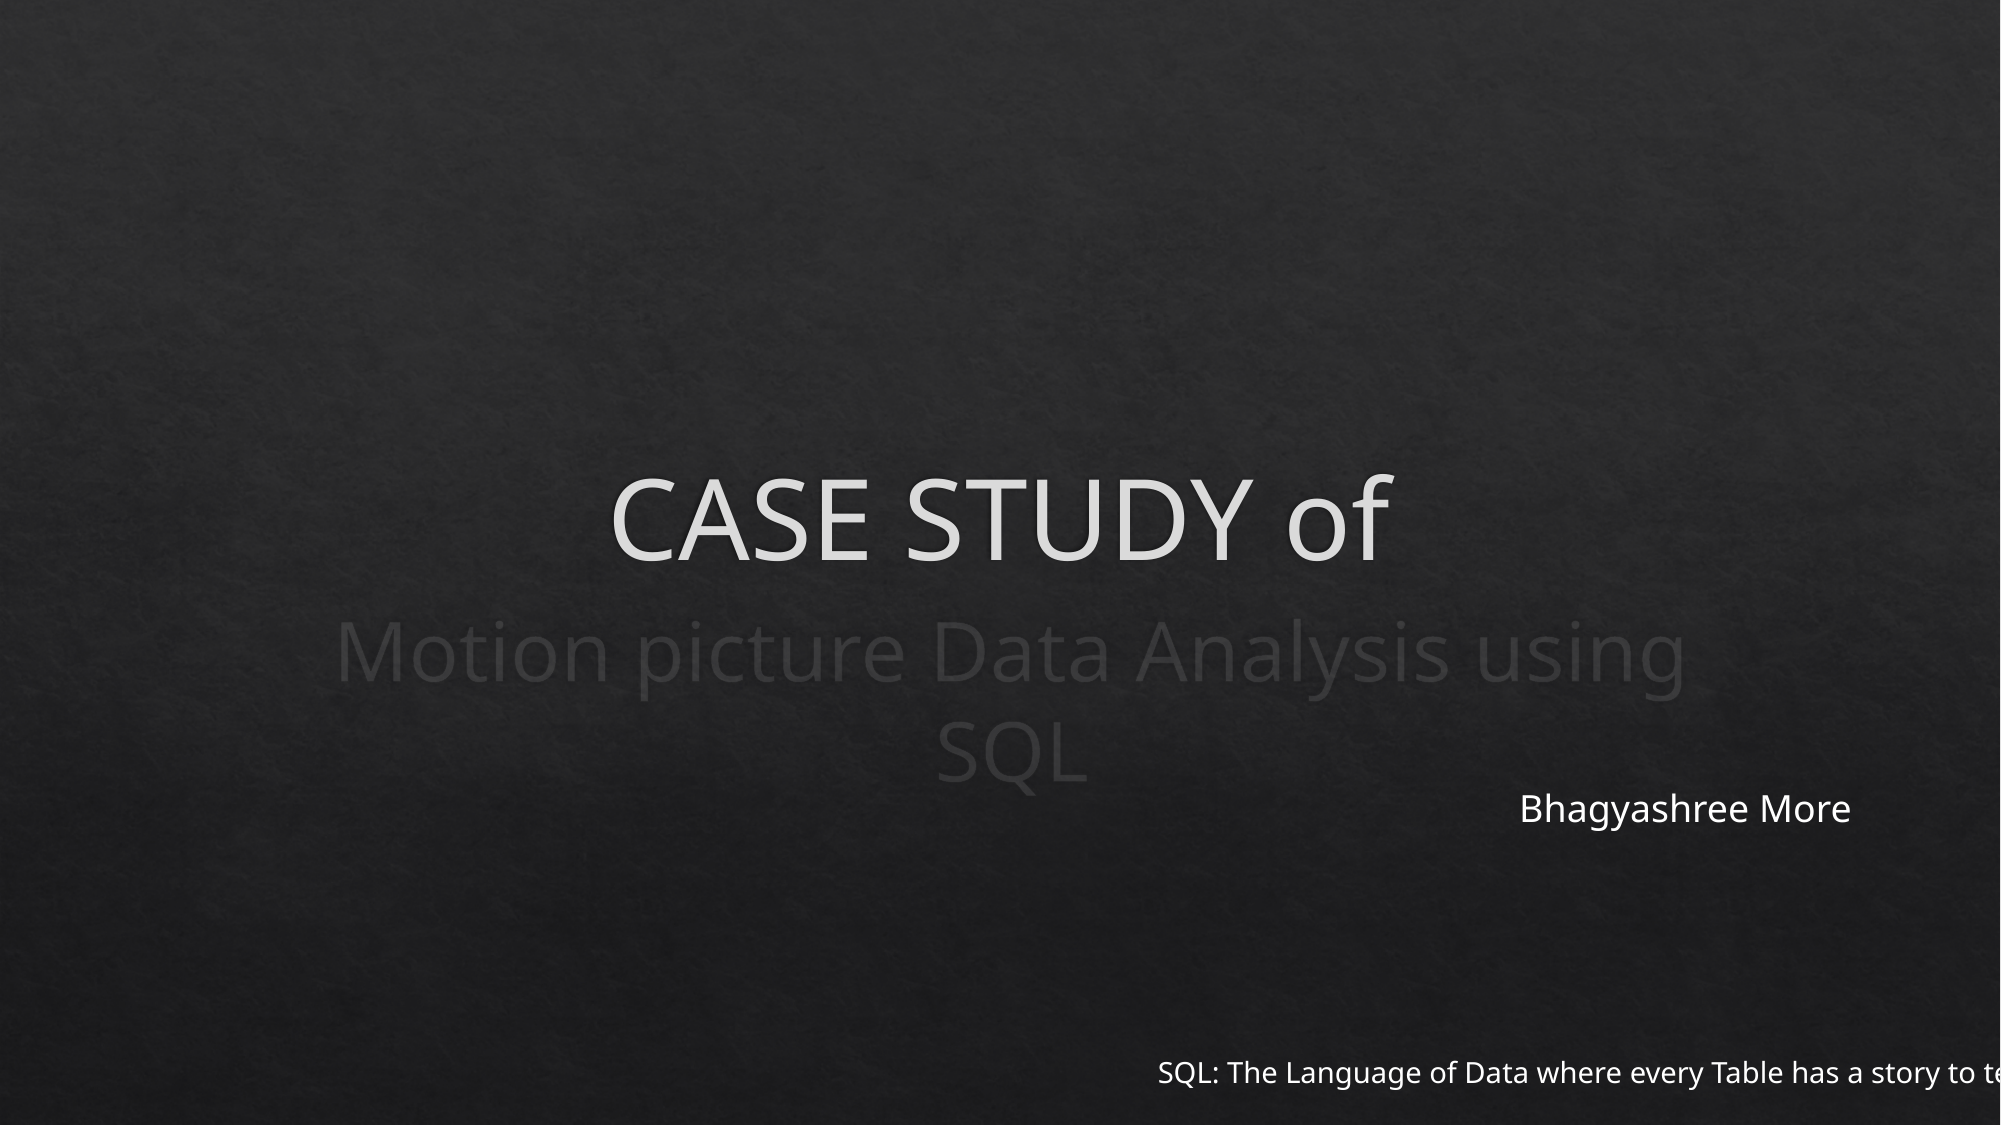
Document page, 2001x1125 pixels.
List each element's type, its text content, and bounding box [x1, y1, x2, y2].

title CASE STUDY of [224, 290, 1774, 591]
text_box SQL: The Language of Data where every Table has a story to tell. [1143, 1046, 2000, 1097]
subtitle Motion picture Data Analysis using SQL [249, 590, 1774, 928]
text_box Bhagyashree More [1504, 777, 1945, 838]
